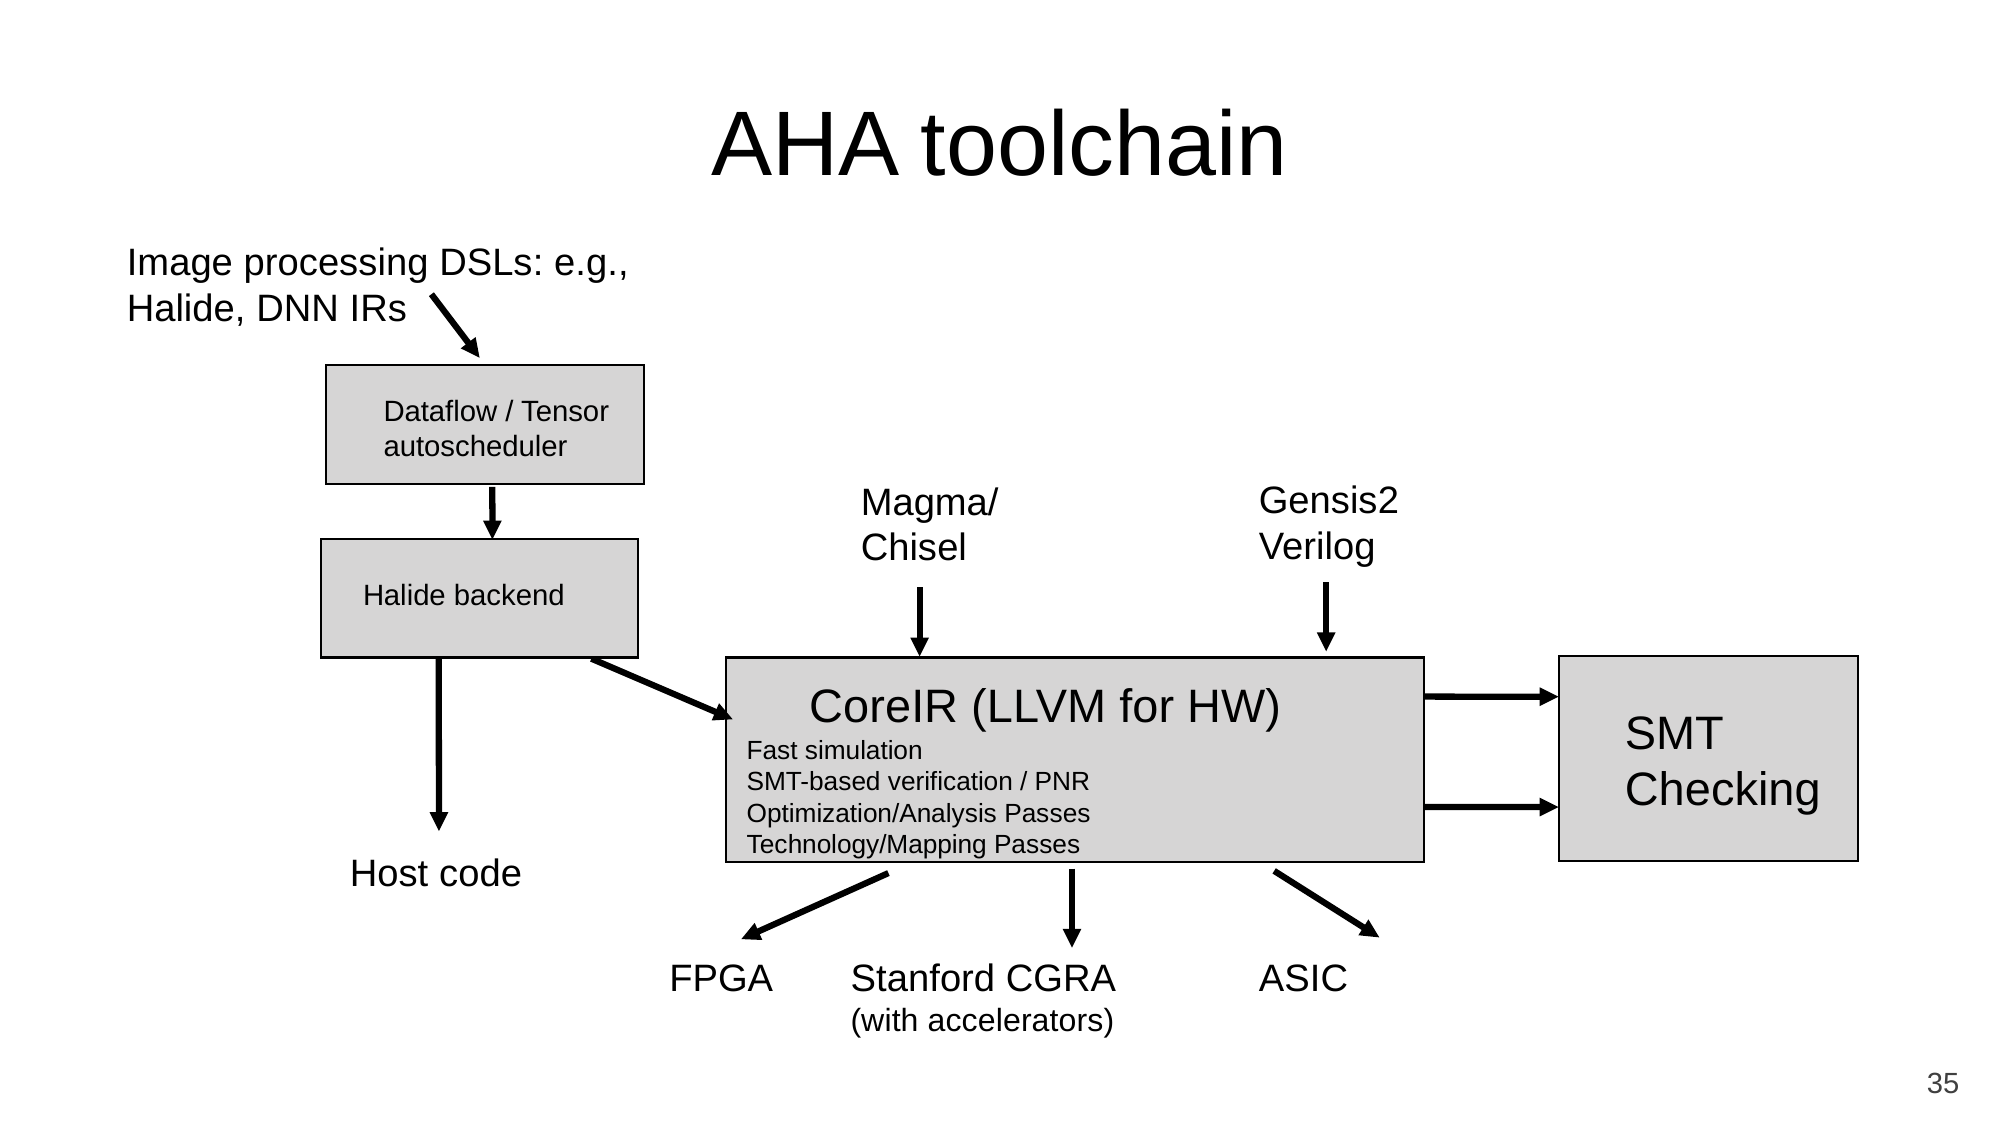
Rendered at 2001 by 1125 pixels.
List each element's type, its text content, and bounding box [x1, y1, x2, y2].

text_box [486, 486, 499, 537]
text_box CoreIR (LLVM for HW) [803, 669, 1347, 727]
text_box [1320, 582, 1333, 652]
text_box [741, 872, 889, 940]
text_box Fast simulation SMT-based verification / PNR Optimization/Analysis Passes Technology/Mapping Passes [740, 727, 1410, 866]
text_box [913, 587, 926, 657]
text_box ASIC [1253, 947, 1577, 1010]
text_box Magma/Chisel [855, 470, 1025, 573]
text_box SMT Checking [1618, 696, 1945, 776]
text_box Image processing DSLs: e.g., Halide, DNN IRs [121, 231, 649, 340]
text_box Host code [343, 842, 567, 904]
slide_number 35 [1507, 1056, 1974, 1117]
text_box [1423, 690, 1559, 703]
text_box [326, 365, 645, 484]
text_box Dataflow / Tensor autoscheduler [377, 385, 701, 488]
text_box Gensis2 Verilog [1252, 469, 1423, 532]
text_box [432, 666, 446, 832]
text_box [608, 666, 733, 721]
text_box [431, 294, 480, 358]
text_box [725, 657, 1424, 863]
text_box [1065, 868, 1079, 948]
text_box [1558, 656, 1859, 862]
title AHA toolchain [99, 45, 1900, 233]
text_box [320, 539, 639, 658]
text_box Stanford CGRA (with accelerators) [844, 947, 1300, 1061]
text_box [1423, 800, 1559, 814]
text_box [1274, 870, 1380, 938]
text_box FPGA [663, 947, 987, 1010]
